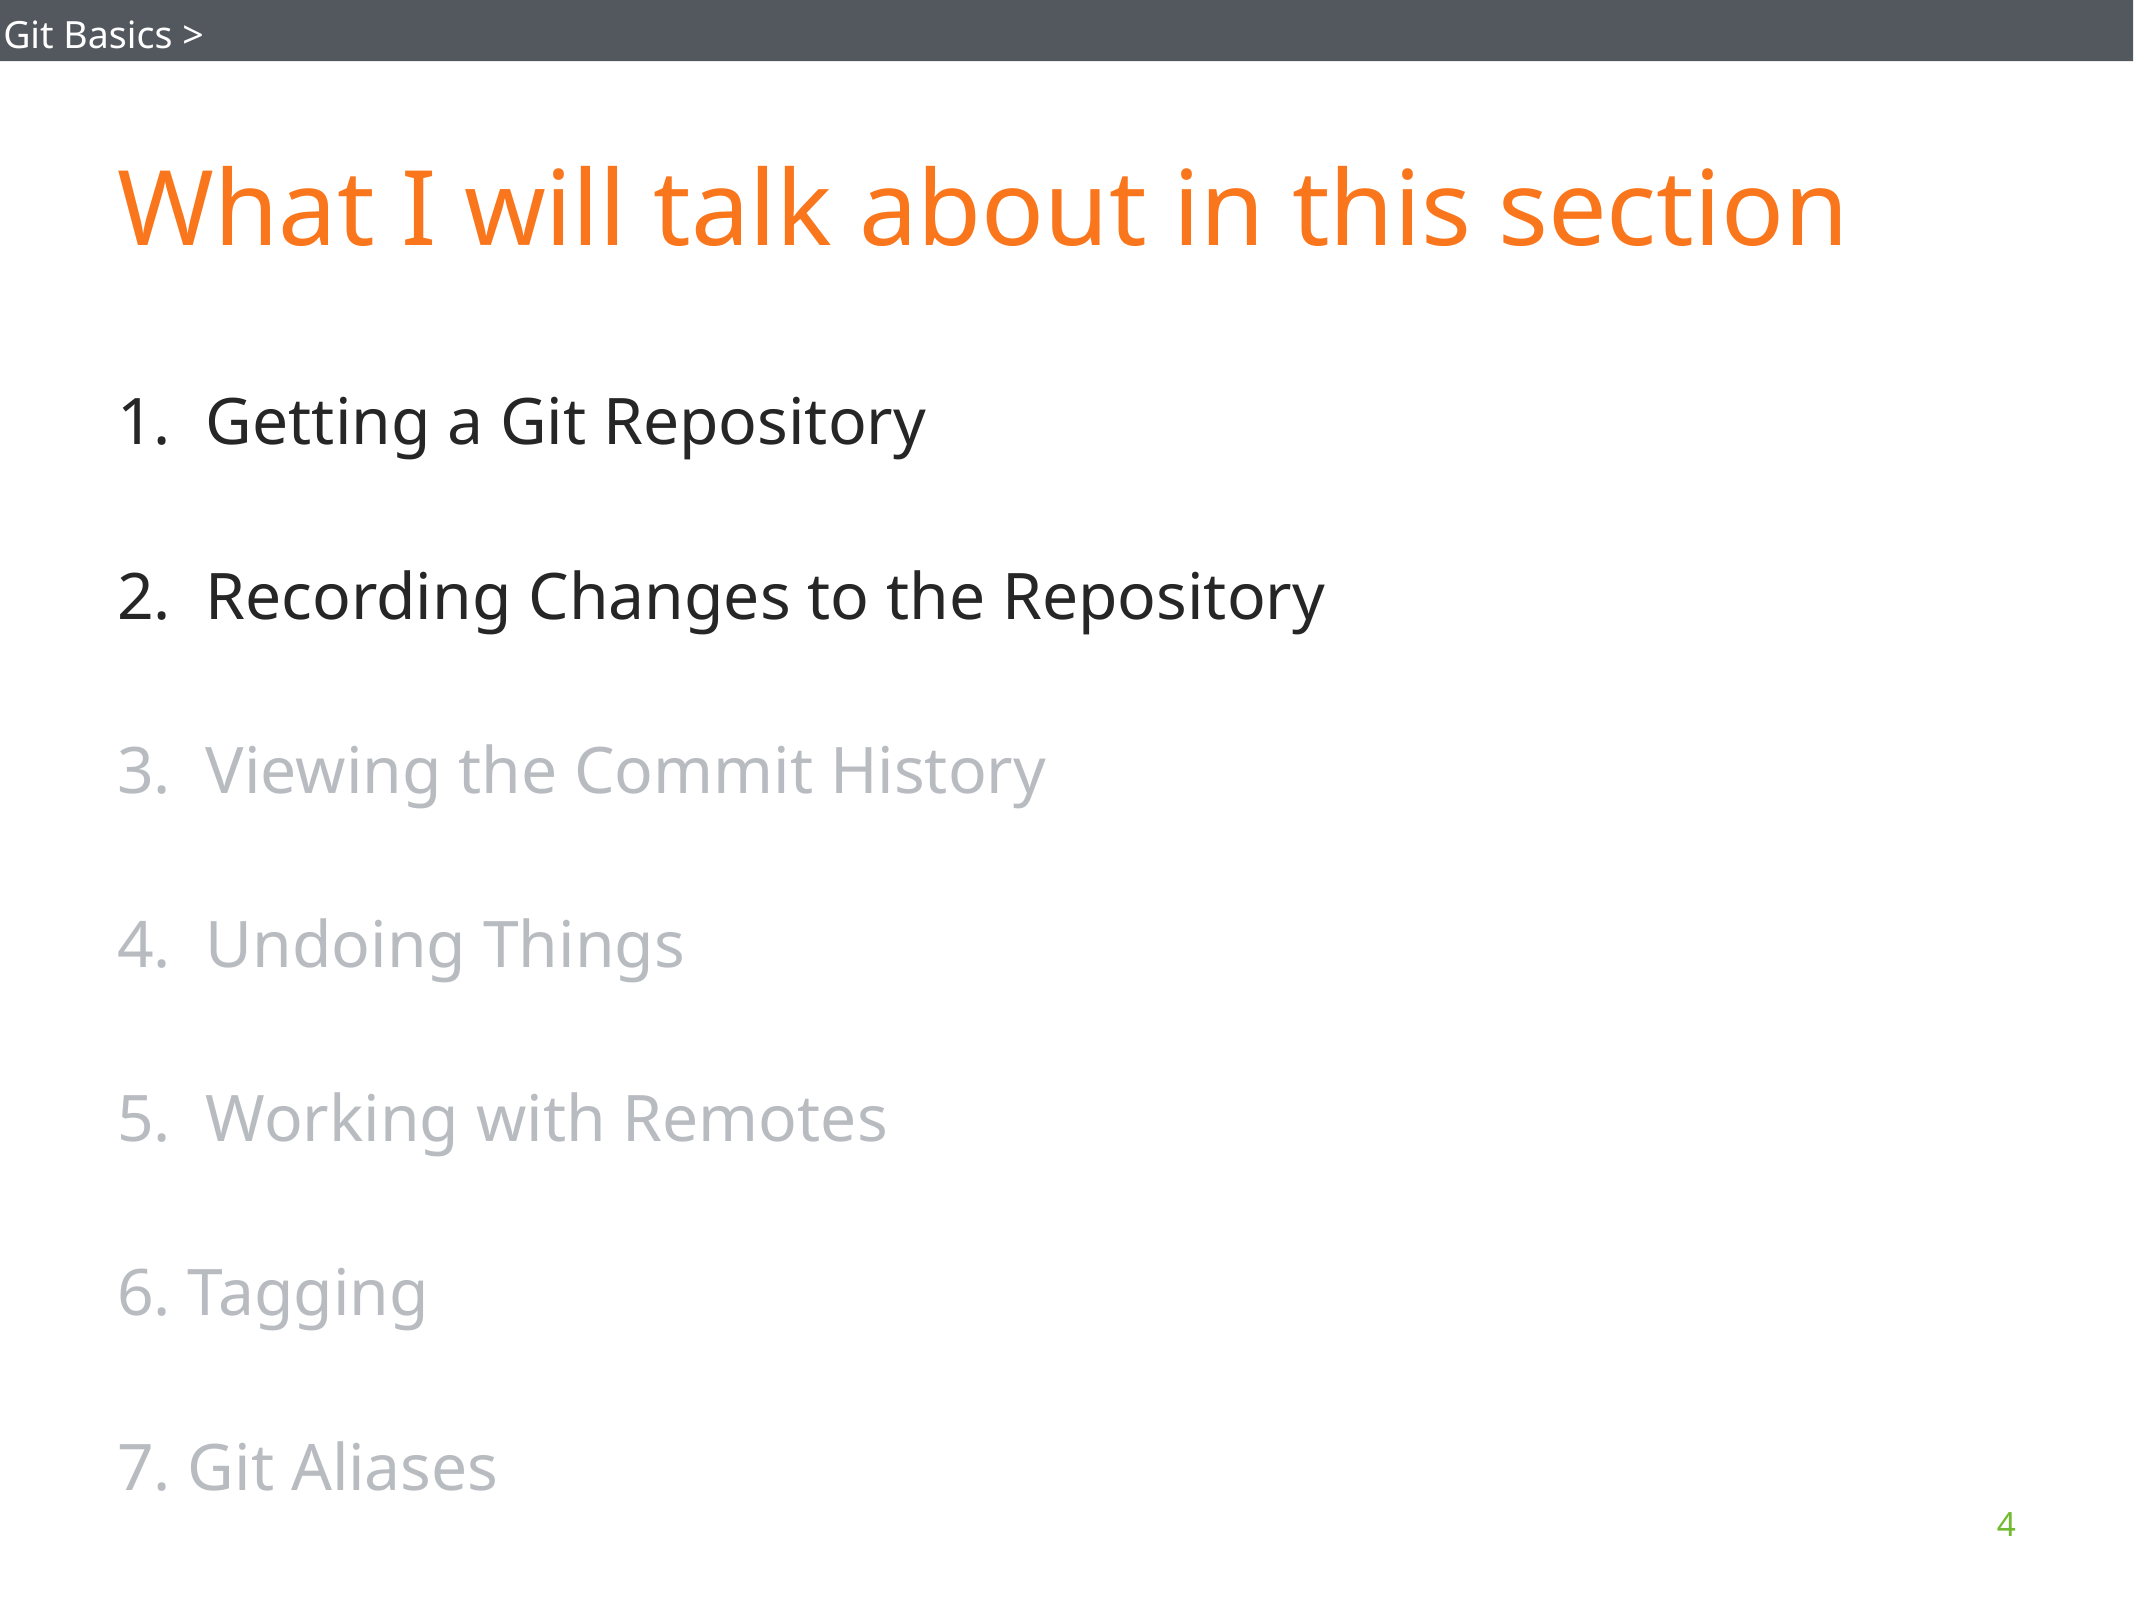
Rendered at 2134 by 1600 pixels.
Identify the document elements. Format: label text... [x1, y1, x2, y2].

list Getting a Git Repository Recording Changes to the Repository Viewing the Commit History Undoing Things Working with Remotes 6. Tagging 7. Git Aliases [106, 369, 2028, 1526]
title What I will talk about in this section [106, 130, 2028, 327]
text_box Git Basics > [0, 2, 213, 65]
slide_number 4 [1918, 1493, 2028, 1558]
